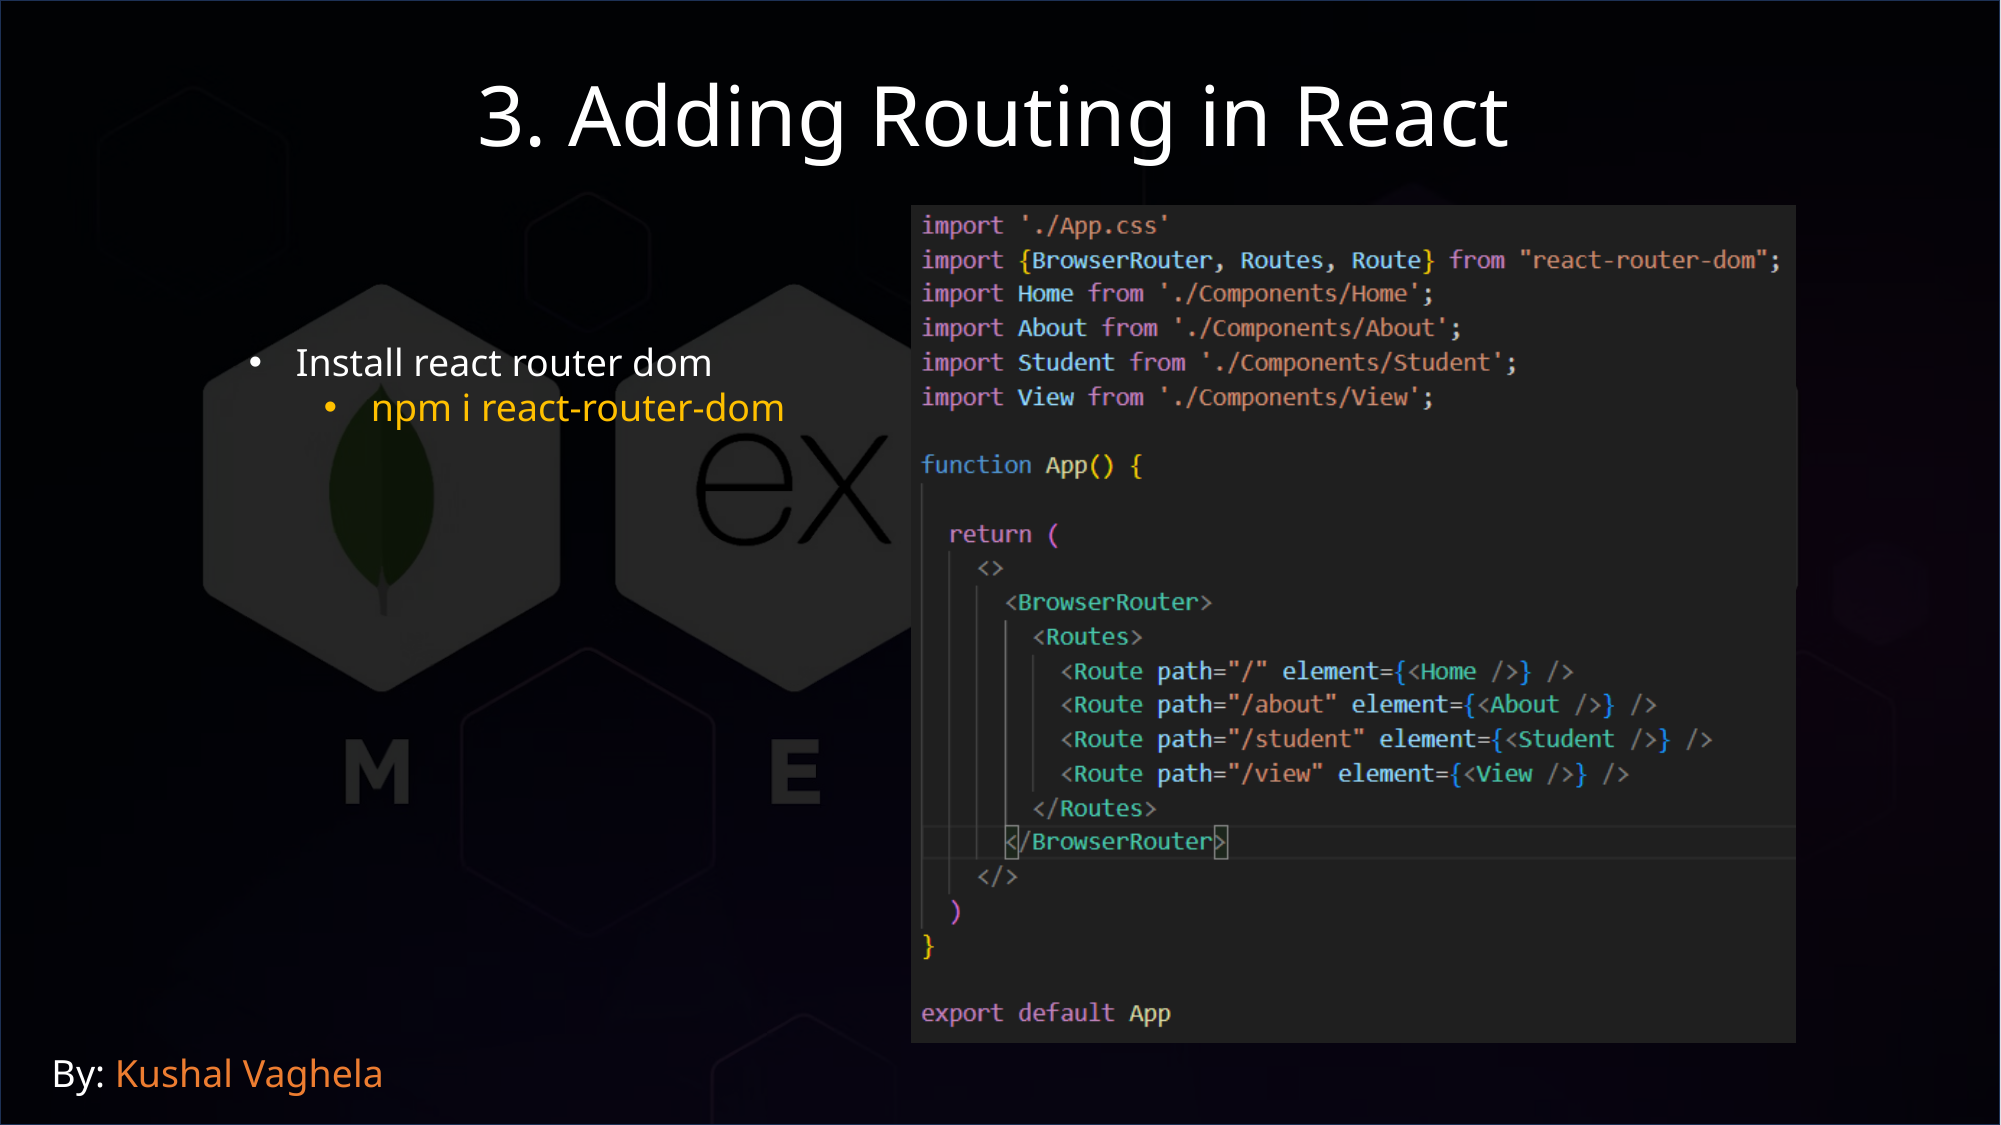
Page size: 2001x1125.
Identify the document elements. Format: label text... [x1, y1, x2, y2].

text_box By: Kushal Vaghela [36, 1042, 432, 1103]
text_box 3. Adding Routing in React [462, 55, 1538, 171]
picture [911, 205, 1796, 1043]
text_box Install react router dom npm i react-router-dom [234, 331, 843, 436]
text_box [0, 0, 2000, 1125]
